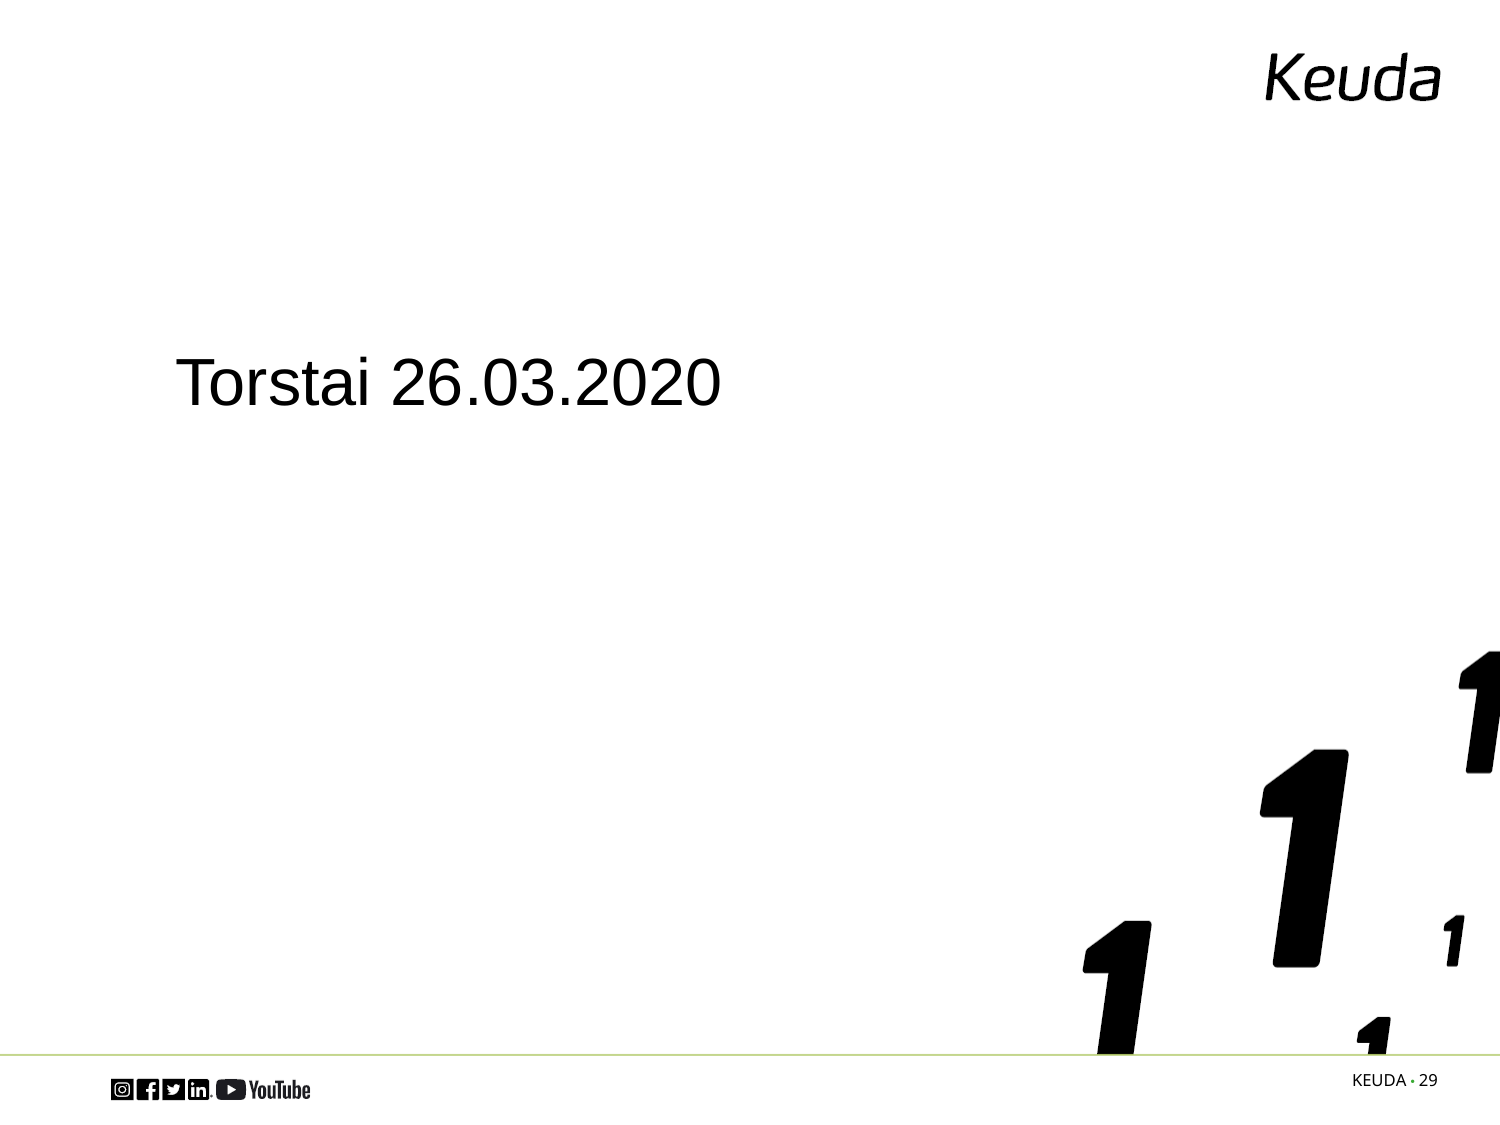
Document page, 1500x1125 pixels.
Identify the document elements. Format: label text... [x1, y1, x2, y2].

title Torstai 26.03.2020 [160, 336, 1207, 799]
picture [0, 0, 1500, 1125]
